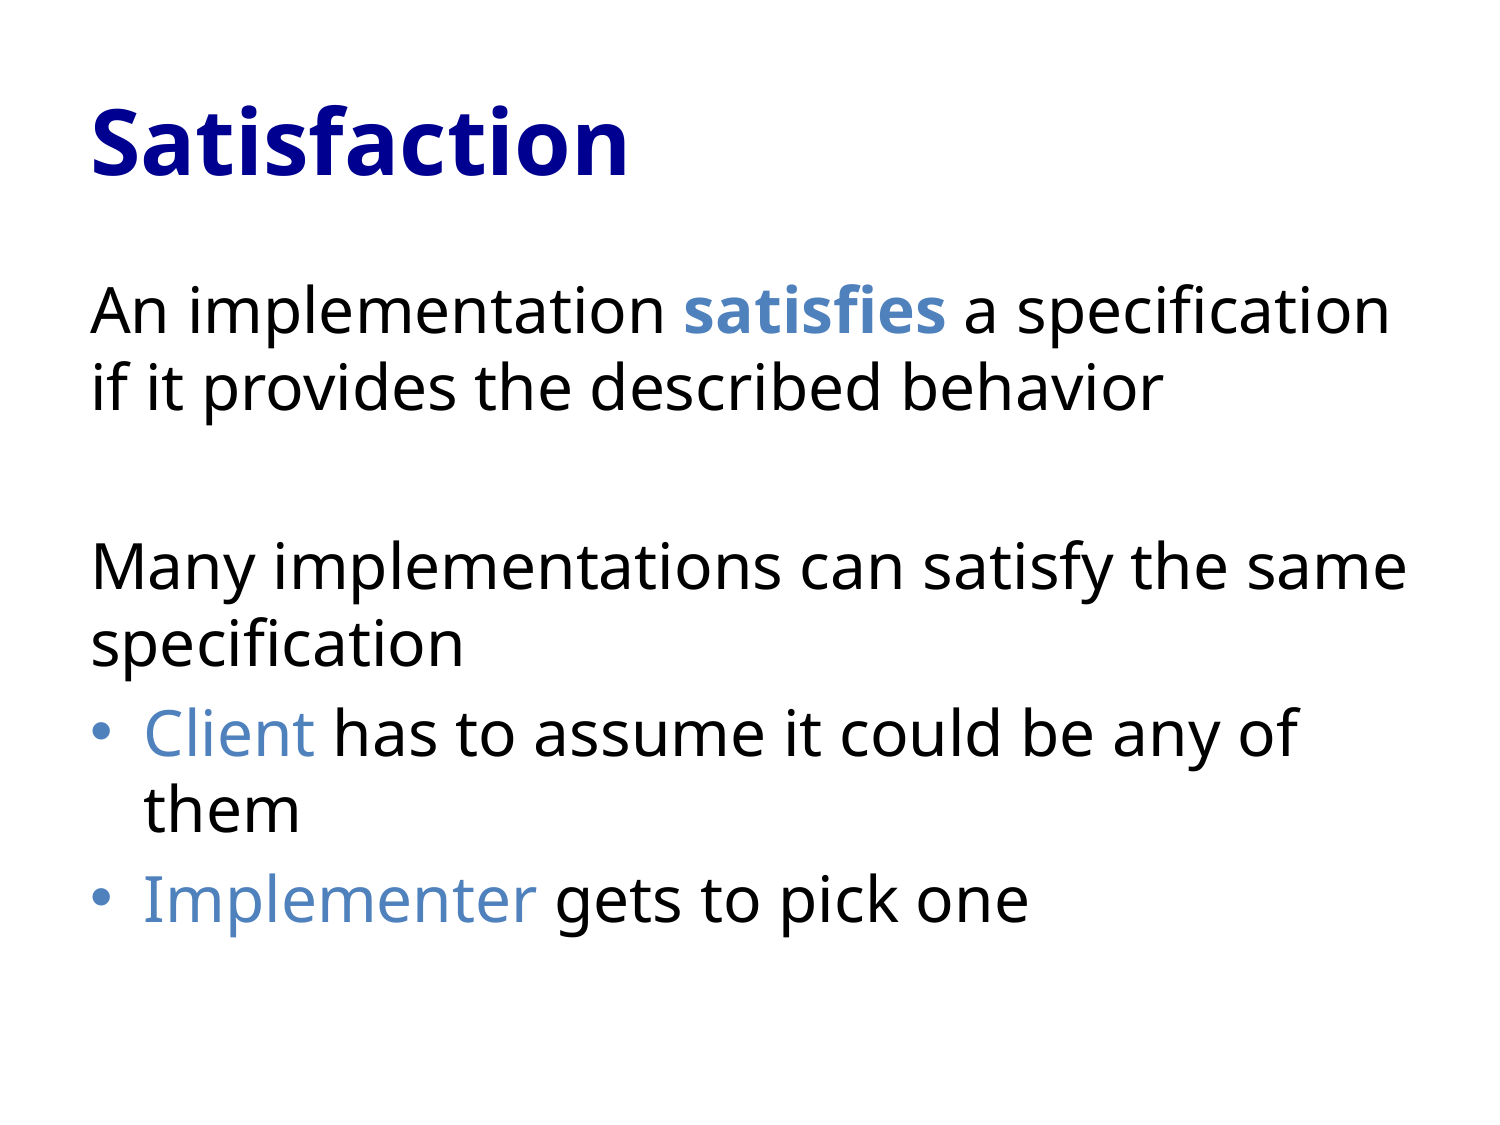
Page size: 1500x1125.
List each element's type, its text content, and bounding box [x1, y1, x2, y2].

list An implementation satisfies a specification if it provides the described behavior Many implementations can satisfy the same specification Client has to assume it could be any of them Implementer gets to pick one [75, 262, 1425, 1005]
title Satisfaction [75, 45, 1425, 233]
